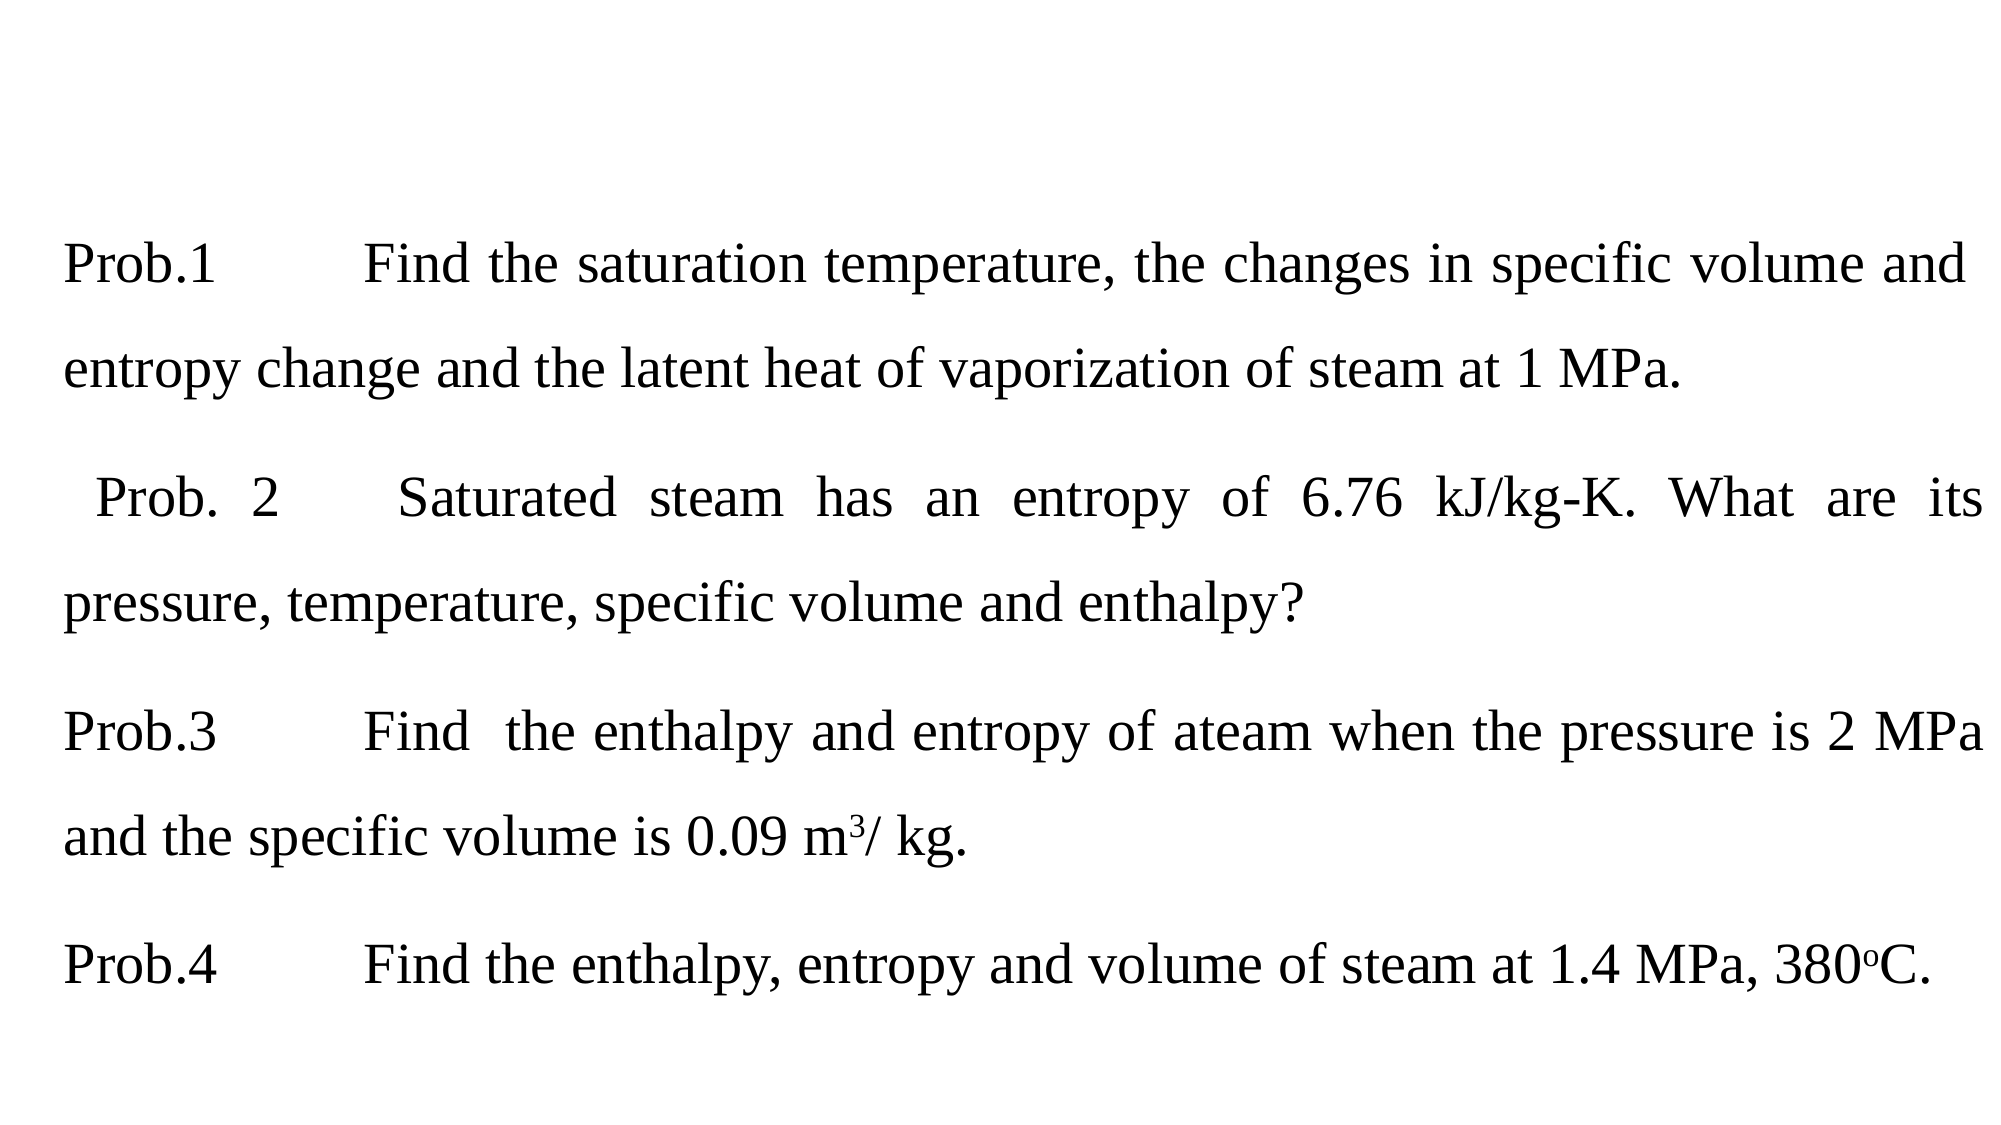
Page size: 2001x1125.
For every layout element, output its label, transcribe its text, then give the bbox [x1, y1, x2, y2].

text_box Prob.1 Find the saturation temperature, the changes in specific volume and entropy change and the latent heat of vaporization of steam at 1 MPa. Prob. 2 Saturated steam has an entropy of 6.76 kJ/kg-K. What are its pressure, temperature, specific volume and enthalpy? Prob.3 Find the enthalpy and entropy of ateam when the pressure is 2 MPa and the specific volume is 0.09 m3/ kg. Prob.4 Find the enthalpy, entropy and volume of steam at 1.4 MPa, 380oC. [46, 182, 2000, 1003]
